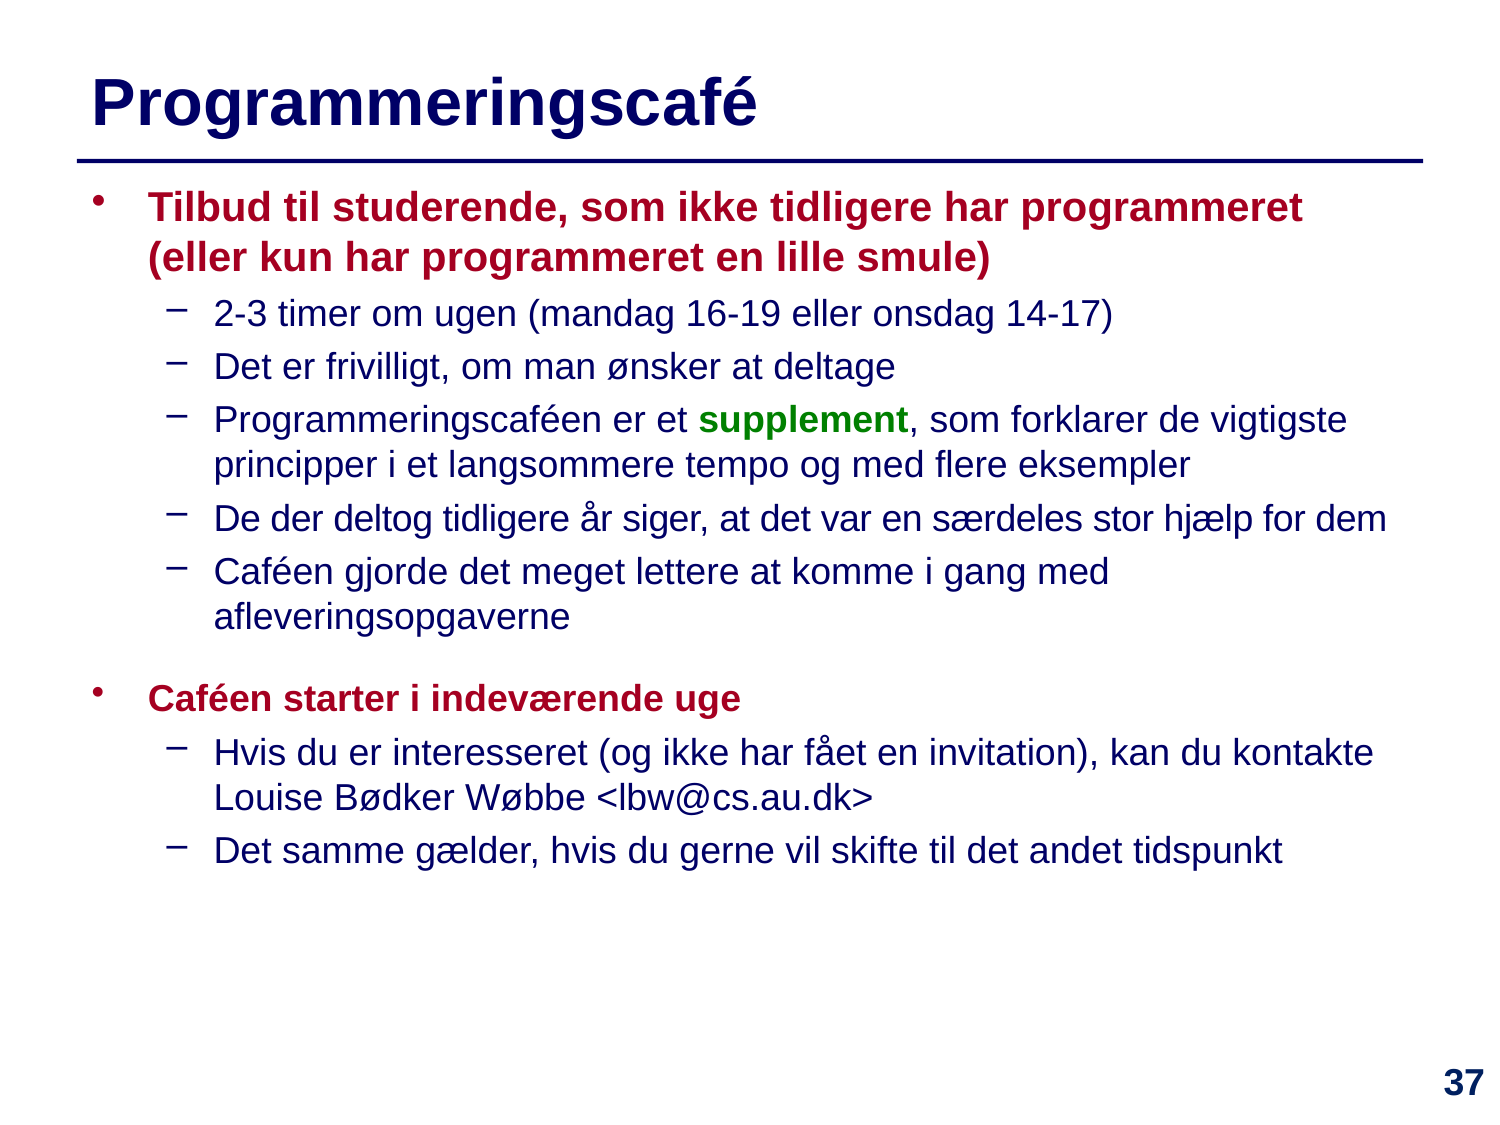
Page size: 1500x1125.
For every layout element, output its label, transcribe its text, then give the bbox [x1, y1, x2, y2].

title Programmeringscafé [76, 42, 1424, 155]
slide_number 37 [1399, 1049, 1500, 1125]
list Tilbud til studerende, som ikke tidligere har programmeret (eller kun har programmeret en lille smule) 2-3 timer om ugen (mandag 16-19 eller onsdag 14-17) Det er frivilligt, om man ønsker at deltage Programmeringscaféen er et supplement, som forklarer de vigtigste principper i et langsommere tempo og med flere eksempler De der deltog tidligere år siger, at det var en særdeles stor hjælp for dem Caféen gjorde det meget lettere at komme i gang med afleveringsopgaverne Caféen starter i indeværende uge Hvis du er interesseret (og ikke har fået en invitation), kan du kontakte Louise Bødker Wøbbe <lbw@cs.au.dk> Det samme gælder, hvis du gerne vil skifte til det andet tidspunkt [76, 172, 1424, 870]
